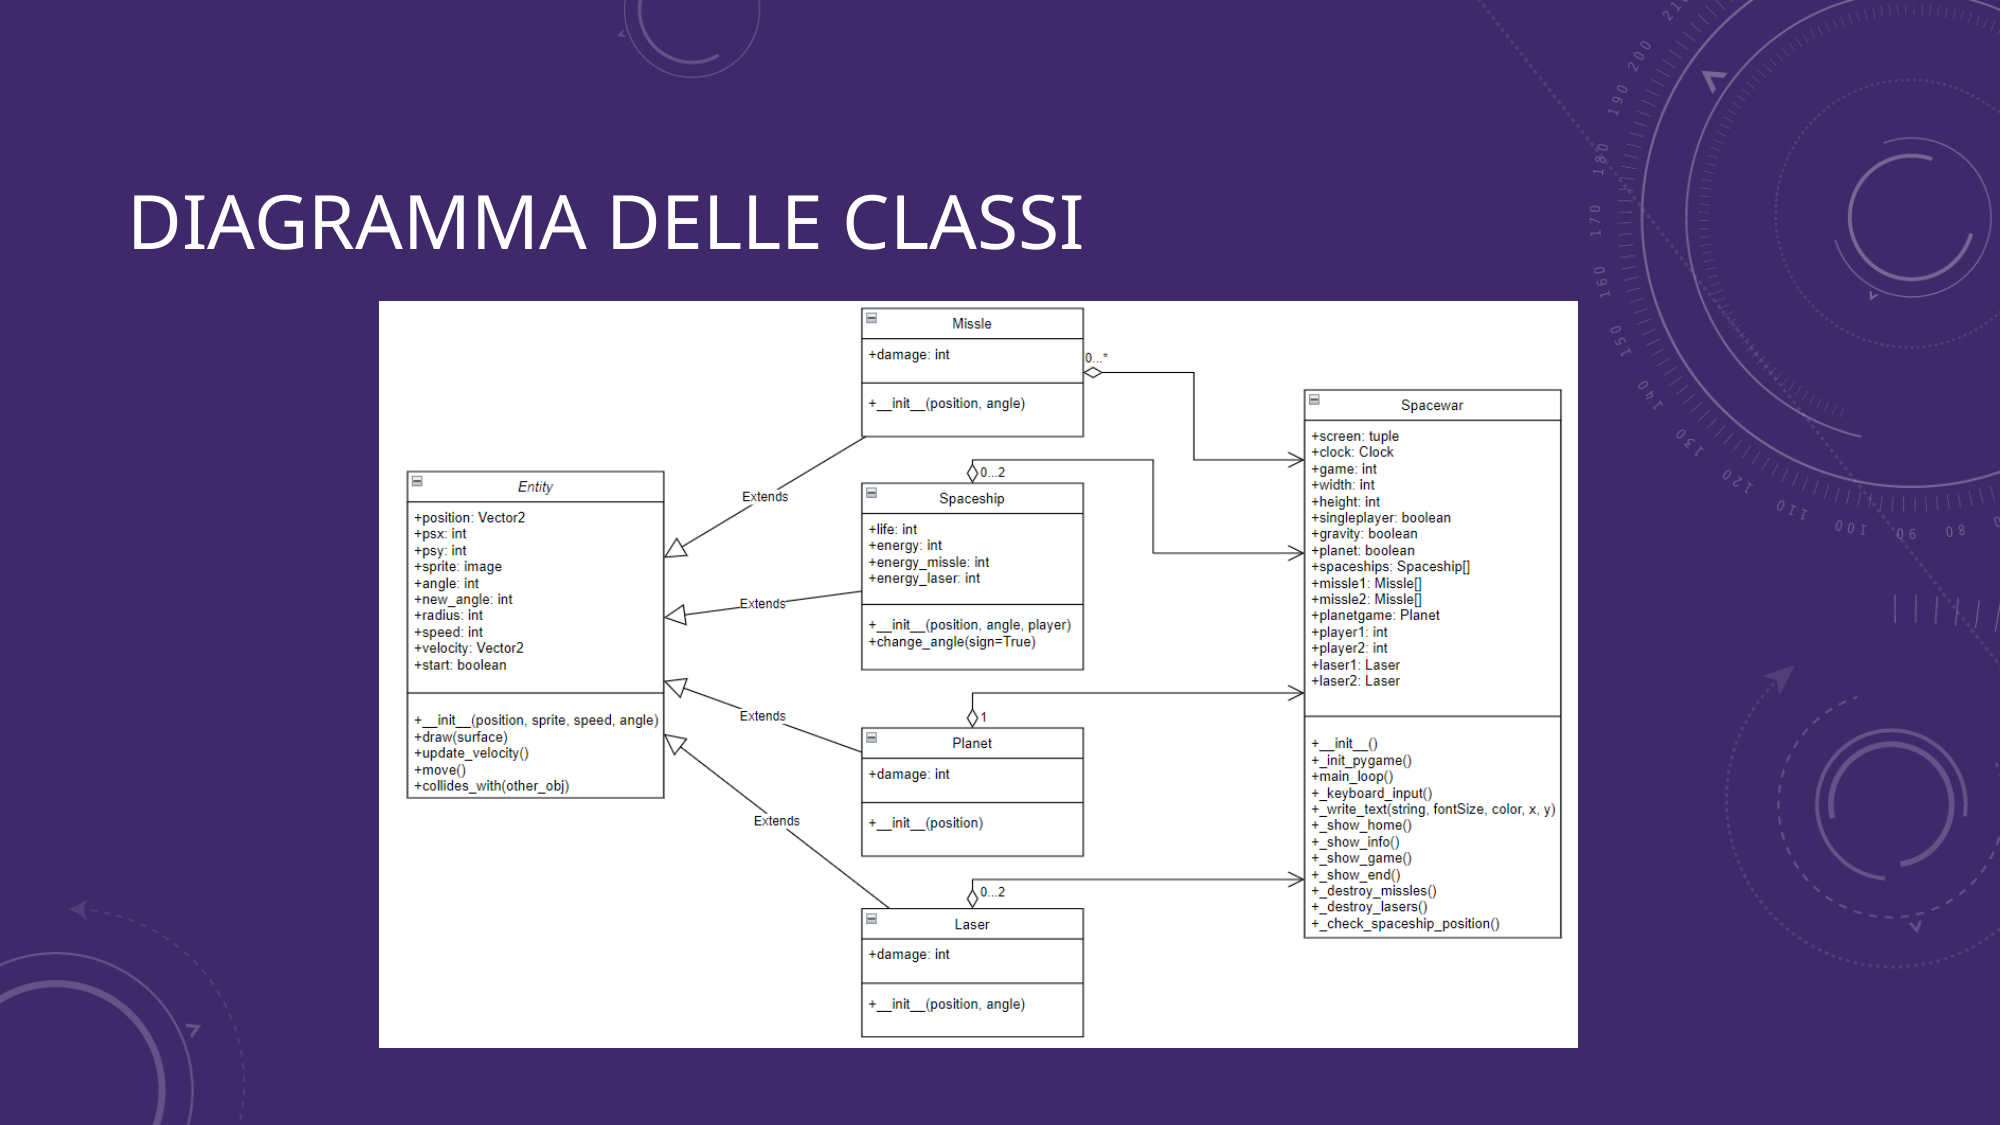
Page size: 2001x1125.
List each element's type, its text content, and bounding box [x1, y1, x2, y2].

title Diagramma delle classi [112, 99, 1775, 339]
picture [0, 0, 2000, 1125]
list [378, 301, 1578, 1048]
